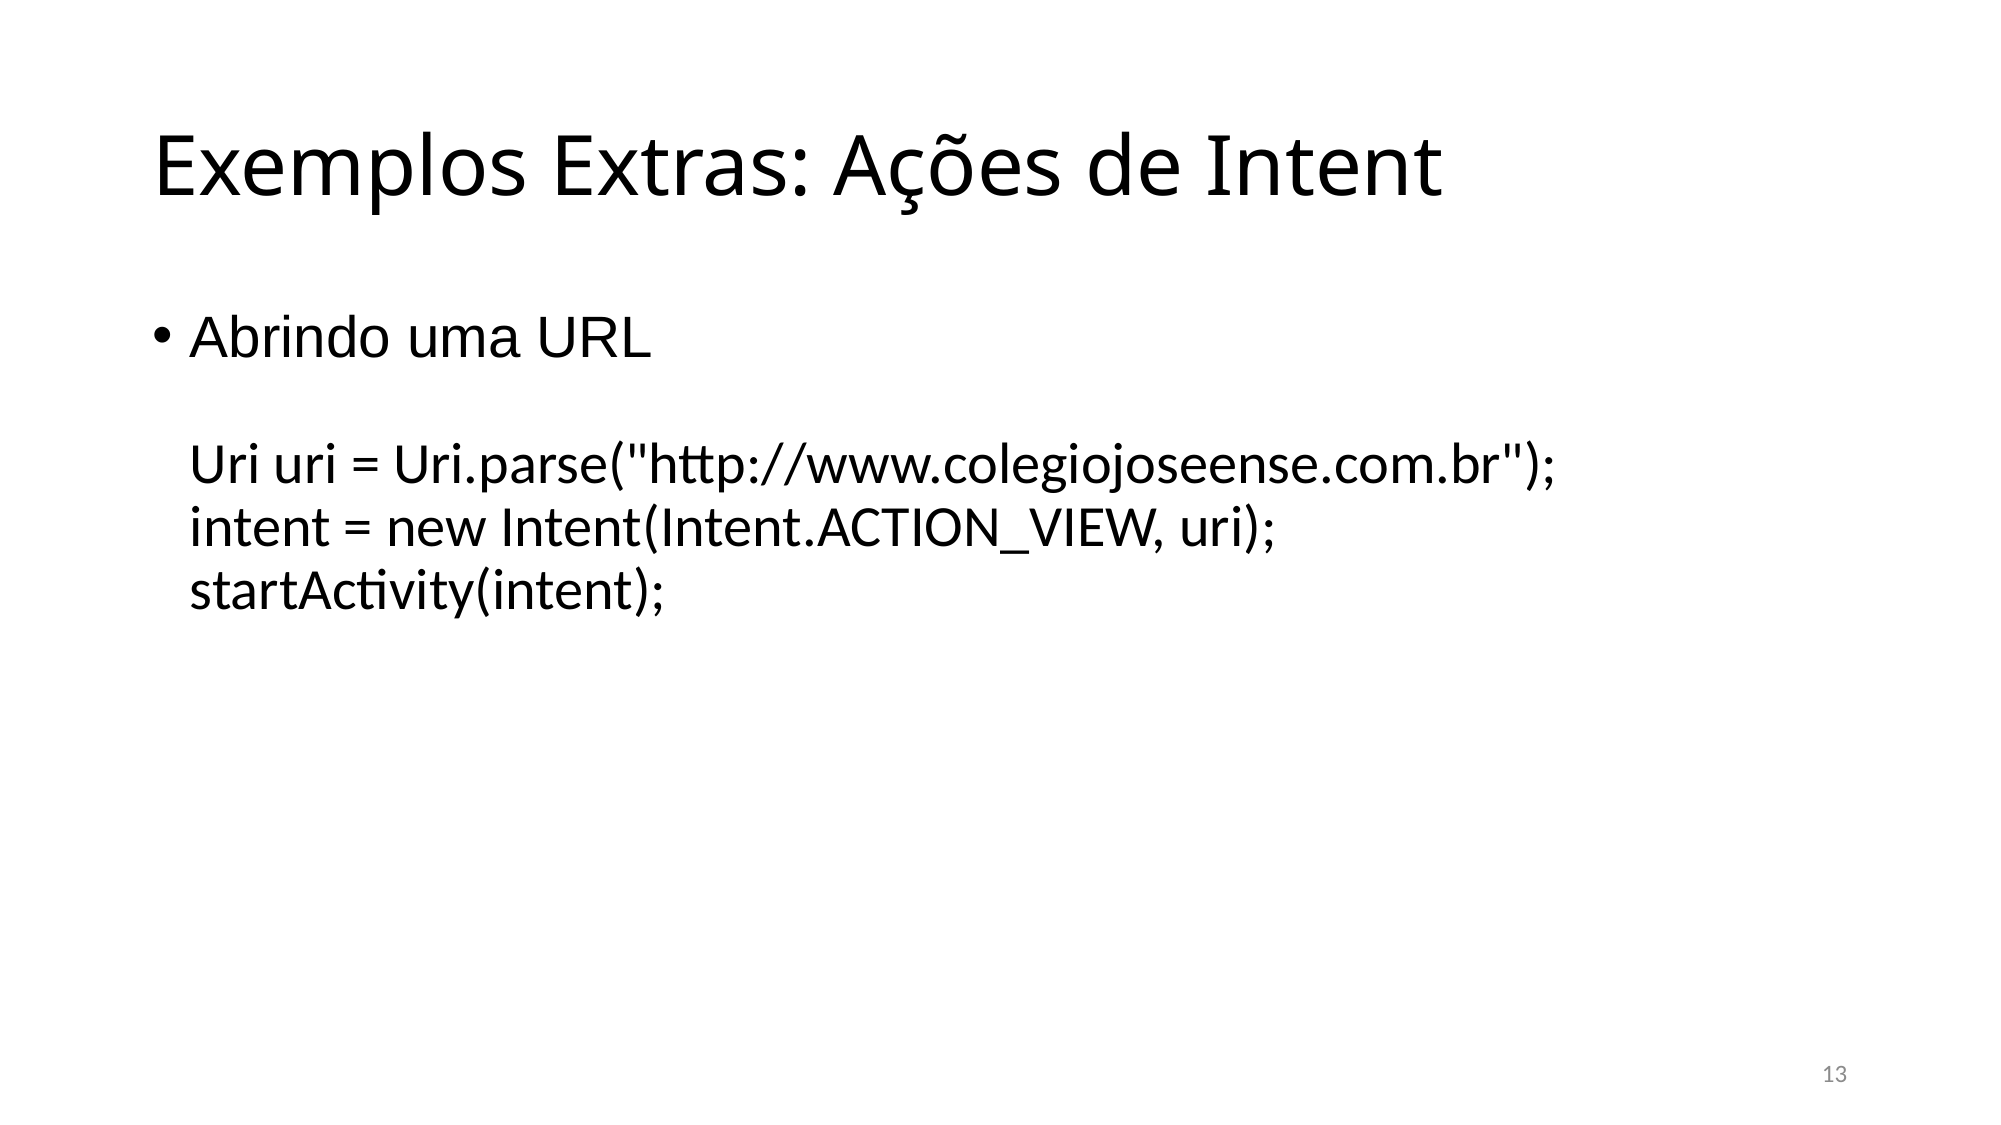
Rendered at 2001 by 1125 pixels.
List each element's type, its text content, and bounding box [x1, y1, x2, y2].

title Exemplos Extras: Ações de Intent [137, 59, 1863, 278]
list Abrindo uma URL Uri uri = Uri.parse("http://www.colegiojoseense.com.br"); intent = new Intent(Intent.ACTION_VIEW, uri); startActivity(intent); [137, 299, 1863, 1014]
slide_number 13 [1412, 1042, 1863, 1103]
